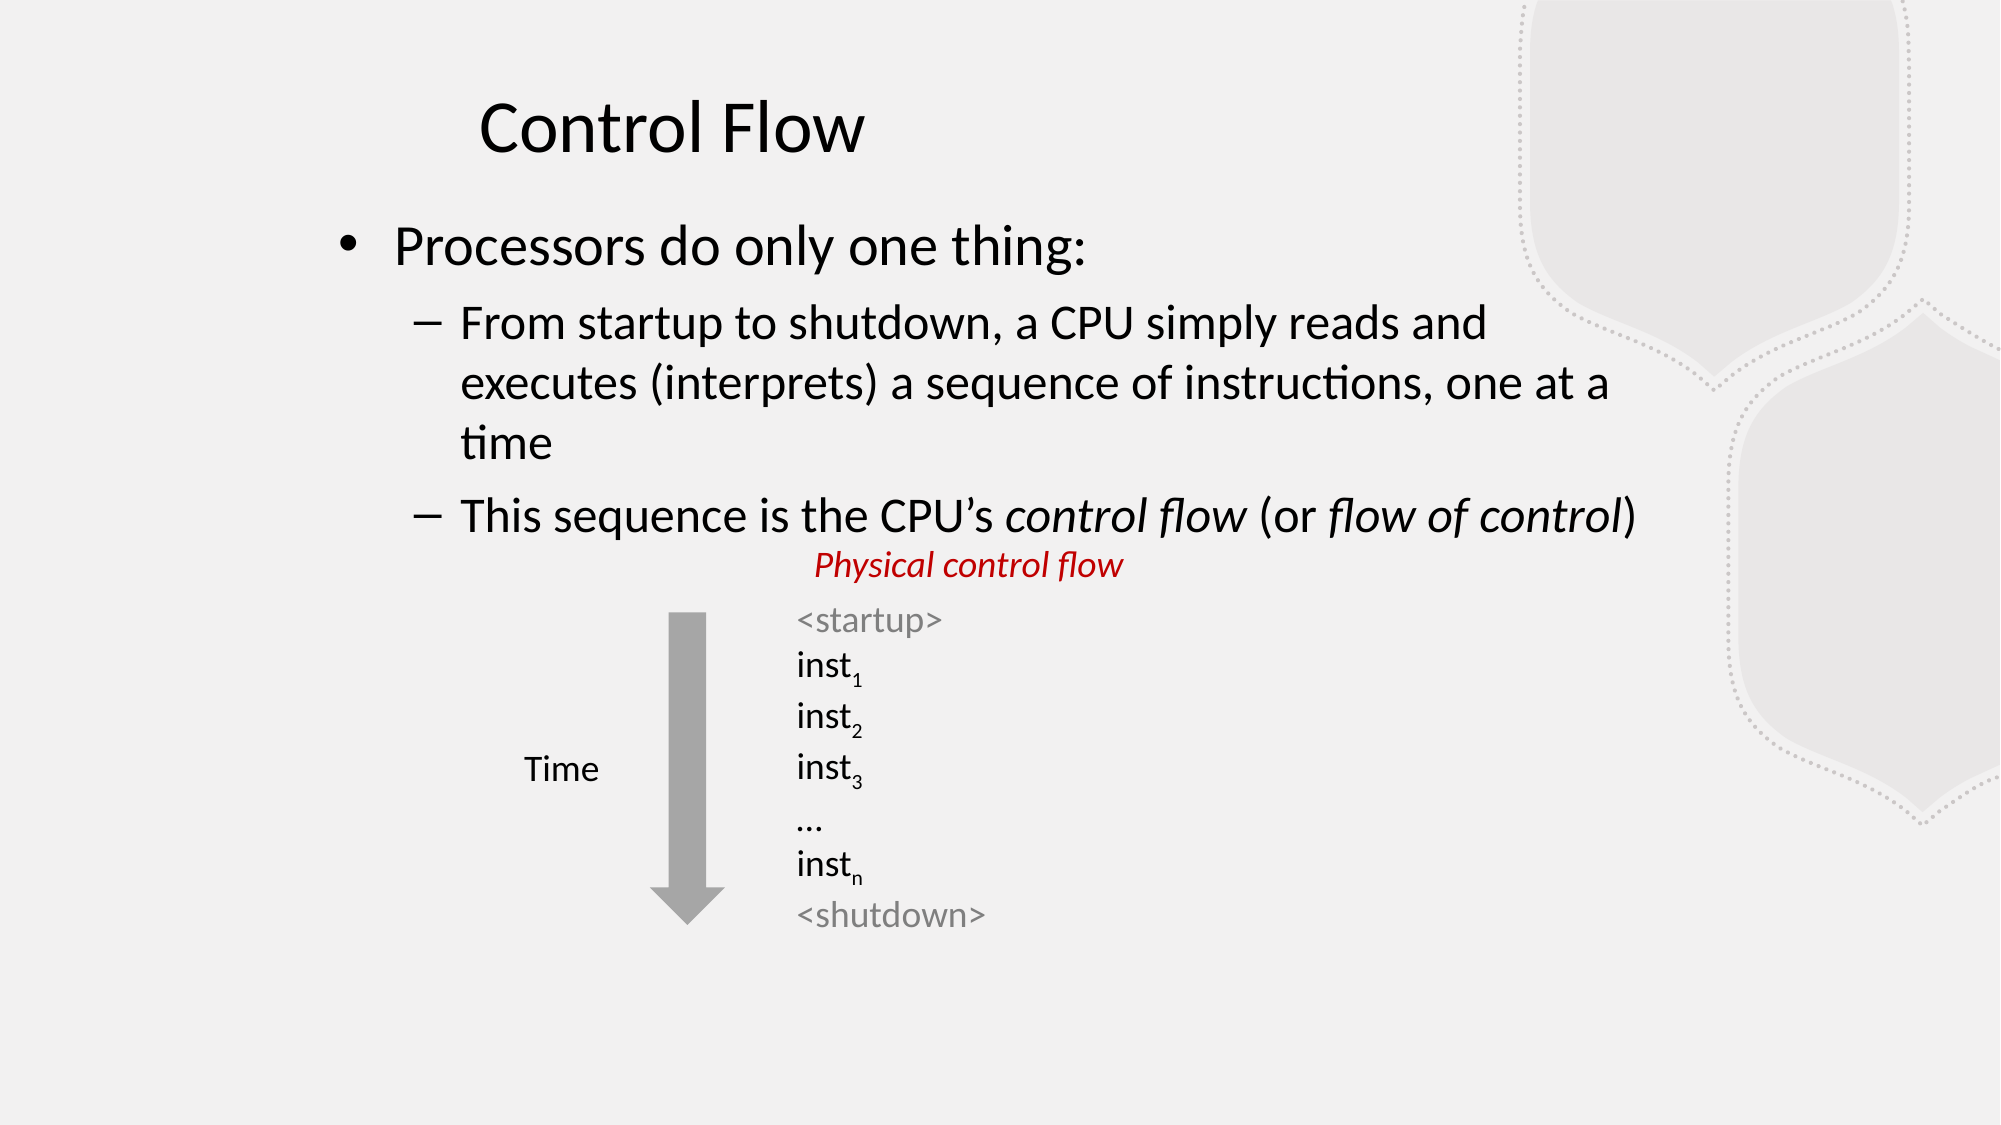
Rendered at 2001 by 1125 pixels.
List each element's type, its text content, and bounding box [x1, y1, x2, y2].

text_box <startup> inst1 inst2 inst3 … instn <shutdown> [781, 682, 1002, 943]
text_box [649, 612, 725, 925]
text_box Physical control flow [799, 532, 1139, 593]
text_box Processors do only one thing: From startup to shutdown, a CPU simply reads and executes (interprets) a sequence of instructions, one at a time This sequence is the CPU’s control flow (or flow of control) [324, 199, 1685, 682]
text_box Control Flow [320, 69, 1025, 175]
text_box Time [509, 736, 615, 797]
